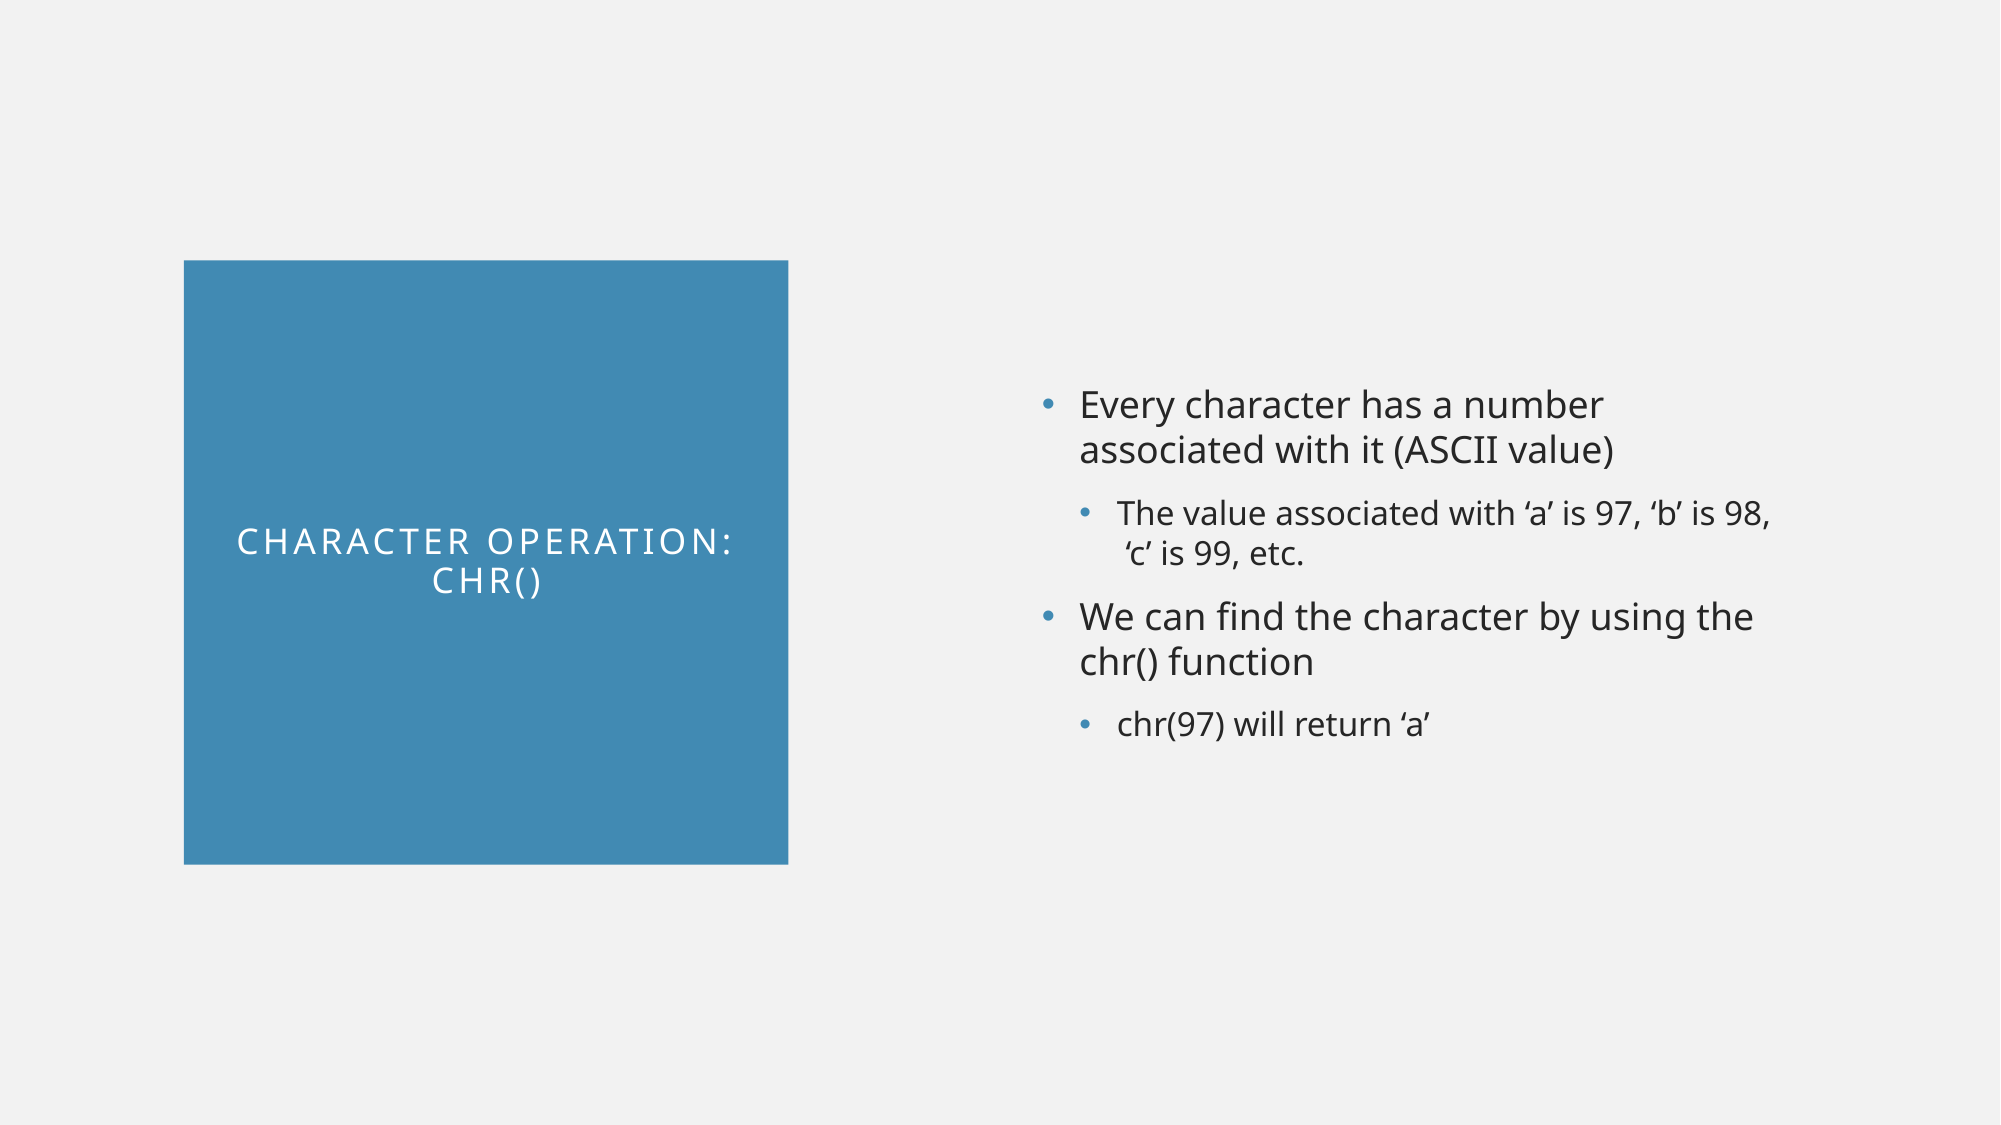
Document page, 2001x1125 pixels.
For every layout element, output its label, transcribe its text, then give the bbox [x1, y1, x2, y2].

list Every character has a number associated with it (ASCII value) The value associated with ‘a’ is 97, ‘b’ is 98, ‘c’ is 99, etc. We can find the character by using the chr() function chr(97) will return ‘a’ [1026, 236, 1791, 888]
title Character Operation: chr() [181, 258, 791, 867]
